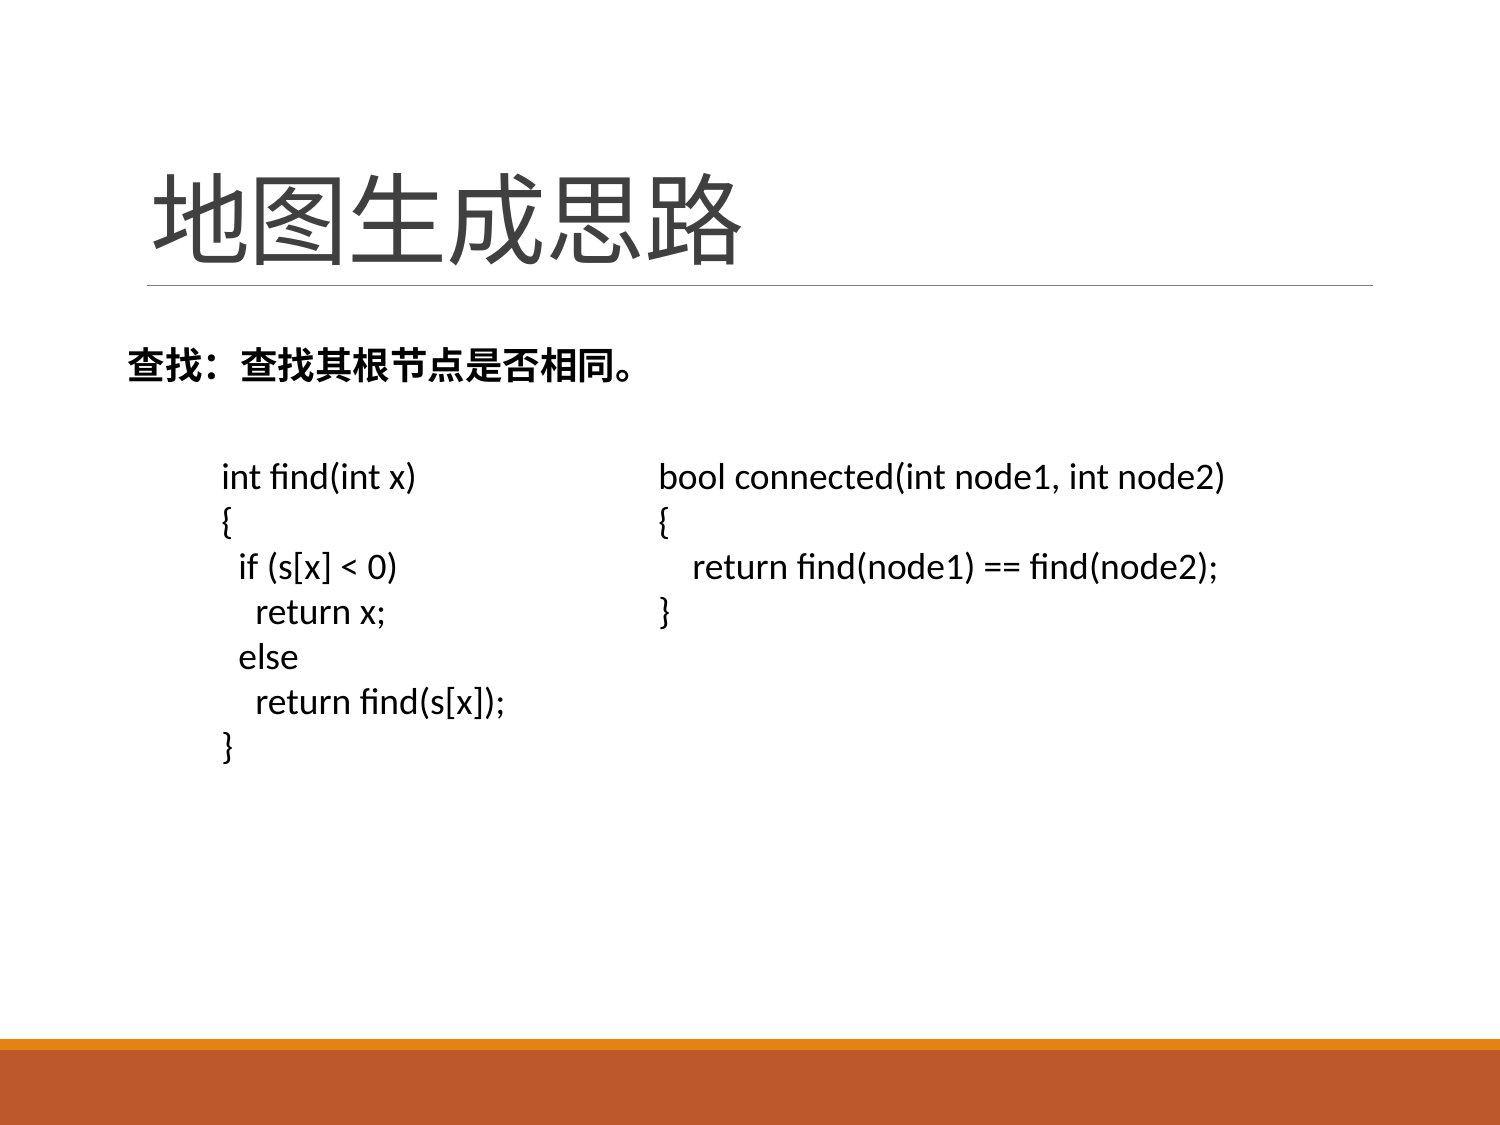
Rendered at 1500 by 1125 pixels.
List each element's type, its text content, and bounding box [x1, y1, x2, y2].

text_box int find(int x) { if (s[x] < 0) return x; else return find(s[x]); } [206, 444, 617, 775]
text_box 查找：查找其根节点是否相同。 [112, 334, 1365, 395]
text_box bool connected(int node1, int node2) { return find(node1) == find(node2); } [643, 444, 1394, 640]
title 地图生成思路 [135, 47, 1373, 285]
